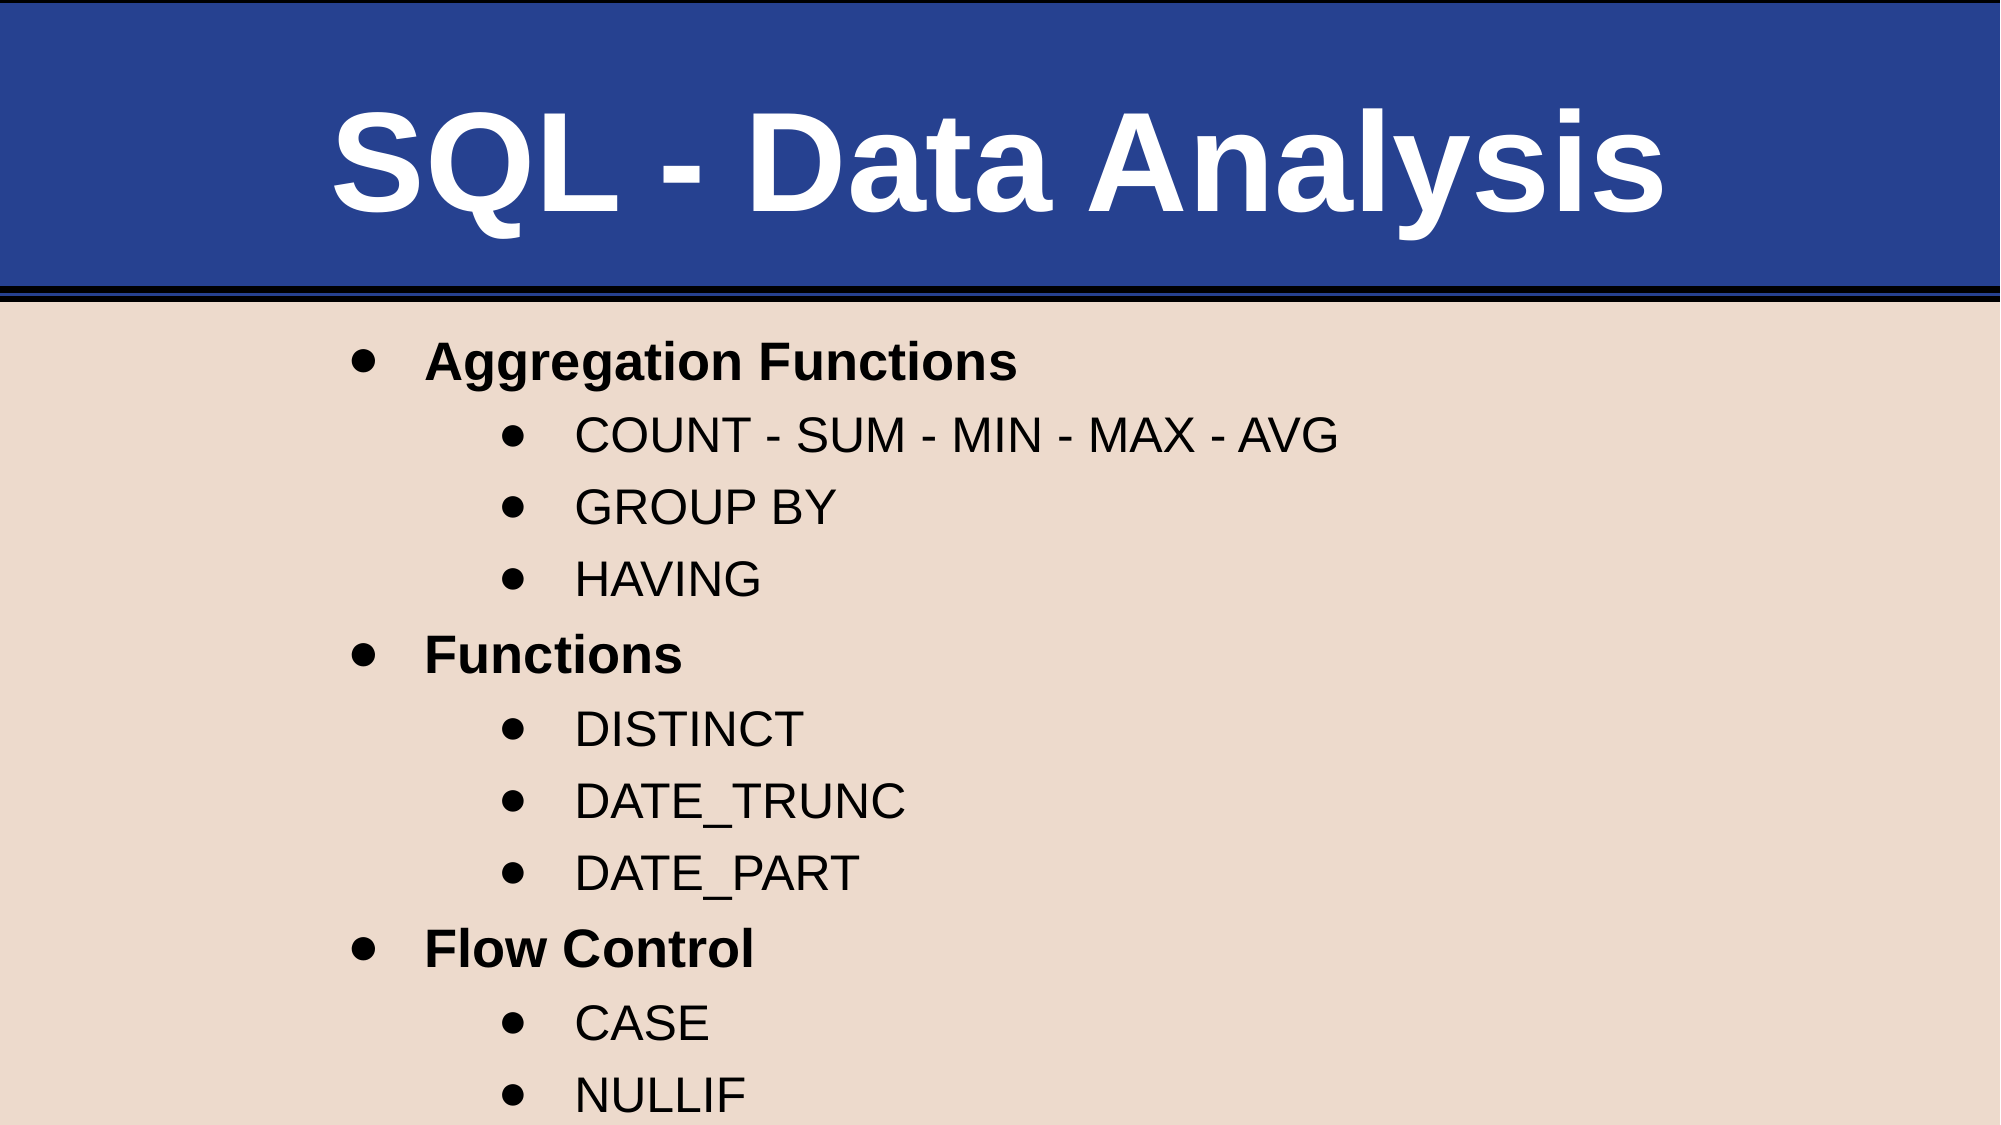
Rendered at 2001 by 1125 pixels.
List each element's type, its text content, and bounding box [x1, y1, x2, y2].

text_box [0, 0, 2000, 289]
title SQL - Data Analysis [67, 43, 1933, 261]
text_box [0, 290, 2000, 299]
text_box Aggregation Functions COUNT - SUM - MIN - MAX - AVG GROUP BY HAVING Functions DISTINCT DATE_TRUNC DATE_PART Flow Control CASE NULLIF [313, 292, 1470, 1125]
